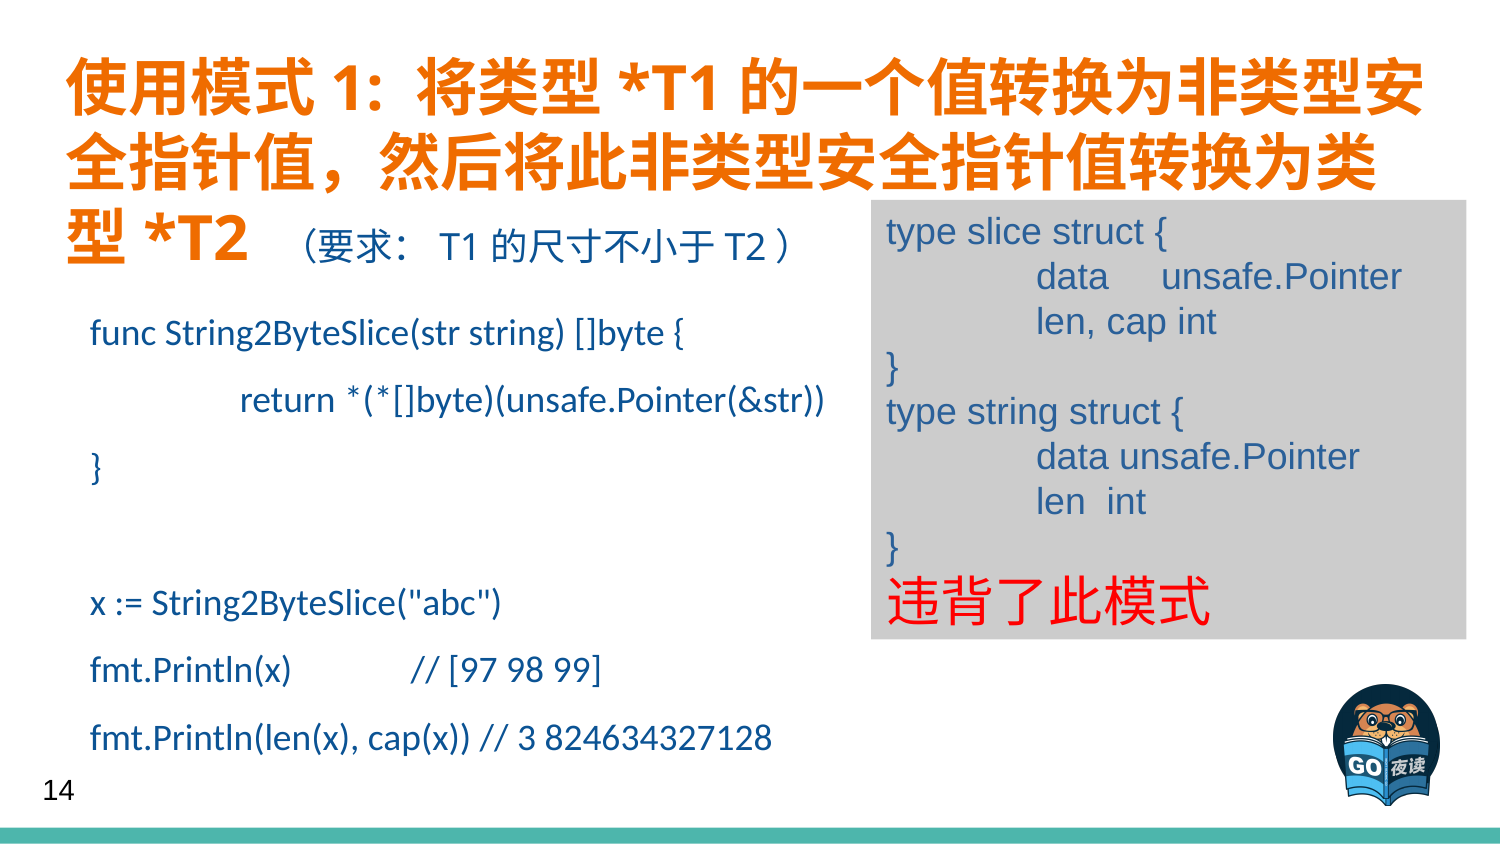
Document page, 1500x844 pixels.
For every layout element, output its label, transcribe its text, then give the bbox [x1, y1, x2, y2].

picture [1333, 684, 1440, 806]
text_box 14 [27, 756, 118, 821]
text_box 使用模式1: 将类型*T1的一个值转换为非类型安全指针值，然后将此非类型安全指针值转换为类型*T2 （要求：T1的尺寸不小于T2） [51, 33, 1449, 149]
text_box type slice struct { data unsafe.Pointer len, cap int } type string struct { data unsafe.Pointer len int } 违背了此模式 [871, 199, 1467, 640]
text_box func String2ByteSlice(str string) []byte { return *(*[]byte)(unsafe.Pointer(&str)) } x := String2ByteSlice("abc") fmt.Println(x) // [97 98 99] fmt.Println(len(x), cap(x)) // 3 824634327128 [75, 269, 1425, 781]
